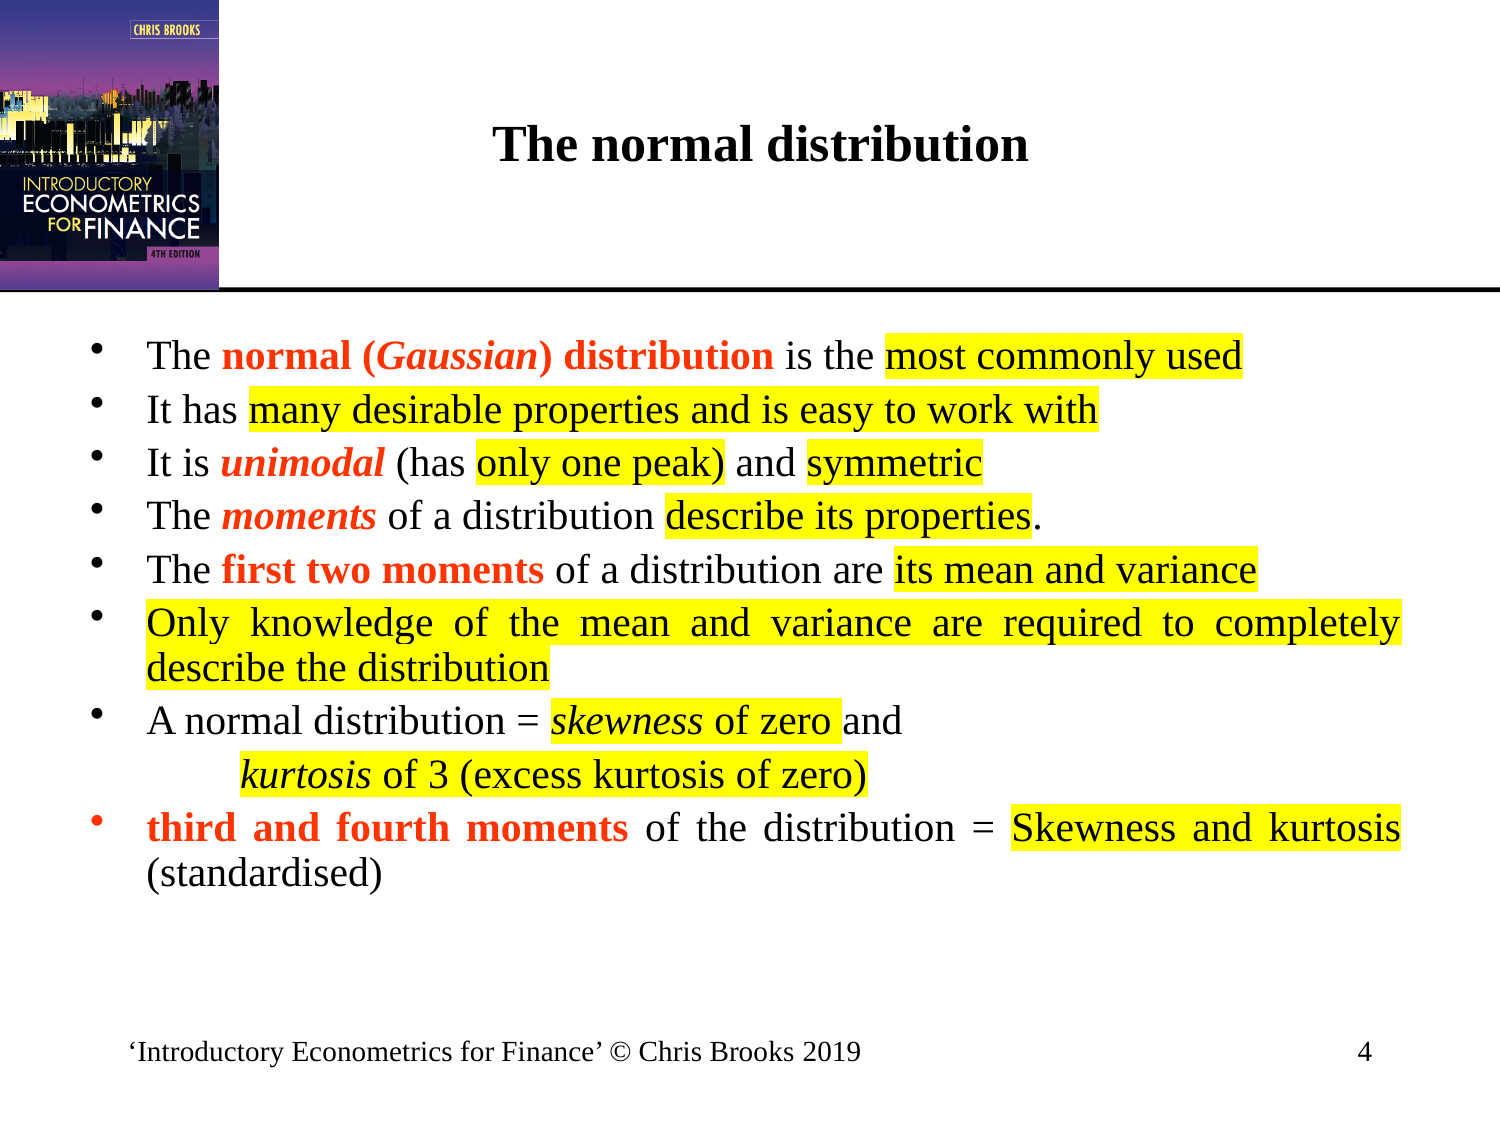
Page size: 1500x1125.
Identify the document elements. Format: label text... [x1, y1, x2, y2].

list The normal (Gaussian) distribution is the most commonly used It has many desirable properties and is easy to work with It is unimodal (has only one peak) and symmetric The moments of a distribution describe its properties. The first two moments of a distribution are its mean and variance Only knowledge of the mean and variance are required to completely describe the distribution A normal distribution = skewness of zero and kurtosis of 3 (excess kurtosis of zero) third and fourth moments of the distribution = Skewness and kurtosis (standardised) [75, 326, 1417, 994]
title The normal distribution [112, 31, 1388, 288]
picture [0, 0, 219, 290]
slide_number ‘Introductory Econometrics for Finance’ © Chris Brooks 2019 [112, 1024, 963, 1101]
slide_number 4 [1074, 1024, 1388, 1101]
